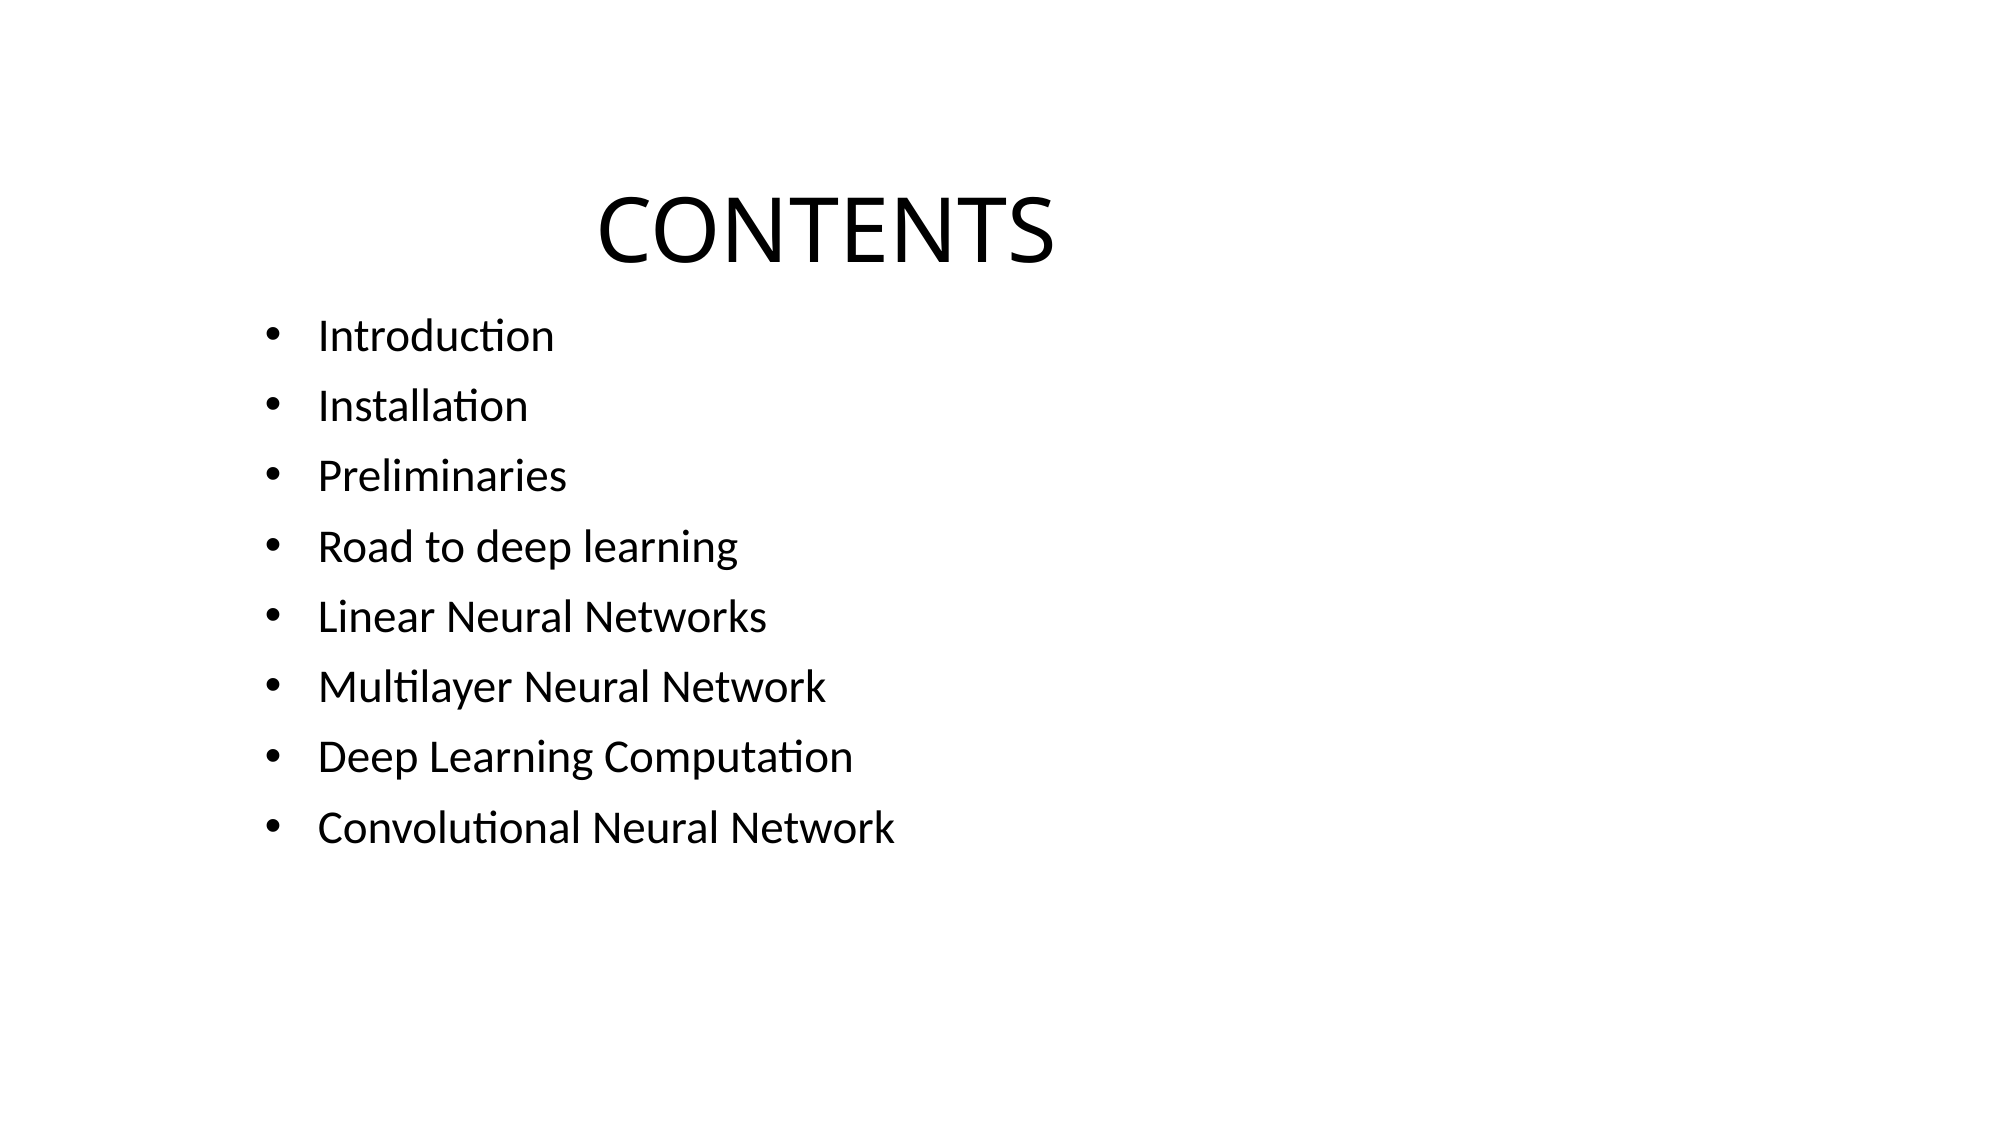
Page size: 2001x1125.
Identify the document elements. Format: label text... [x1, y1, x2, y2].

subtitle Introduction Installation Preliminaries Road to deep learning Linear Neural Networks Multilayer Neural Network Deep Learning Computation Convolutional Neural Network [249, 303, 1000, 863]
title CONTENTS [249, 176, 1404, 290]
